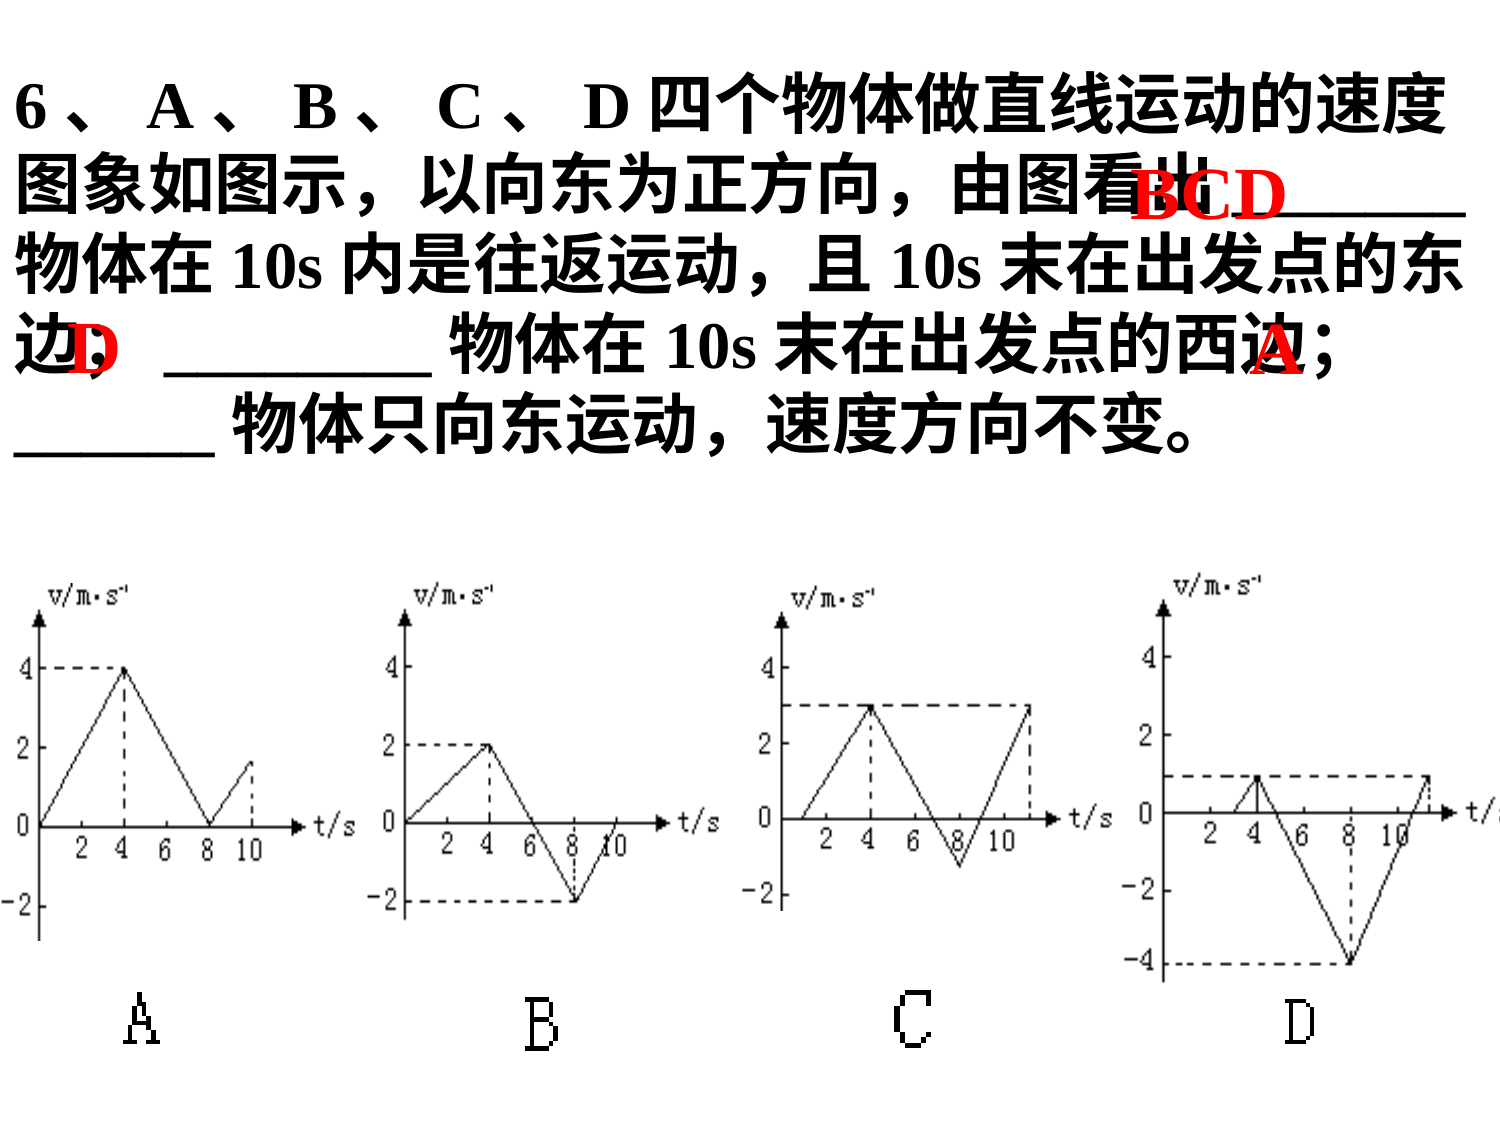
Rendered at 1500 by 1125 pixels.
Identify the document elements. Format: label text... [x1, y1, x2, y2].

text_box A [1234, 291, 1341, 397]
text_box D [53, 290, 207, 396]
picture [879, 980, 963, 1059]
picture [0, 566, 1500, 1053]
text_box 6、A、B、C、D四个物体做直线运动的速度图象如图示，以向东为正方向，由图看出_______物体在10s内是往返运动，且10s末在出发点的东边；________物体在10s末在出发点的西边；______物体只向东运动，速度方向不变。 [0, 54, 1500, 470]
picture [99, 988, 176, 1059]
picture [510, 993, 573, 1056]
text_box BCD [1116, 137, 1317, 242]
